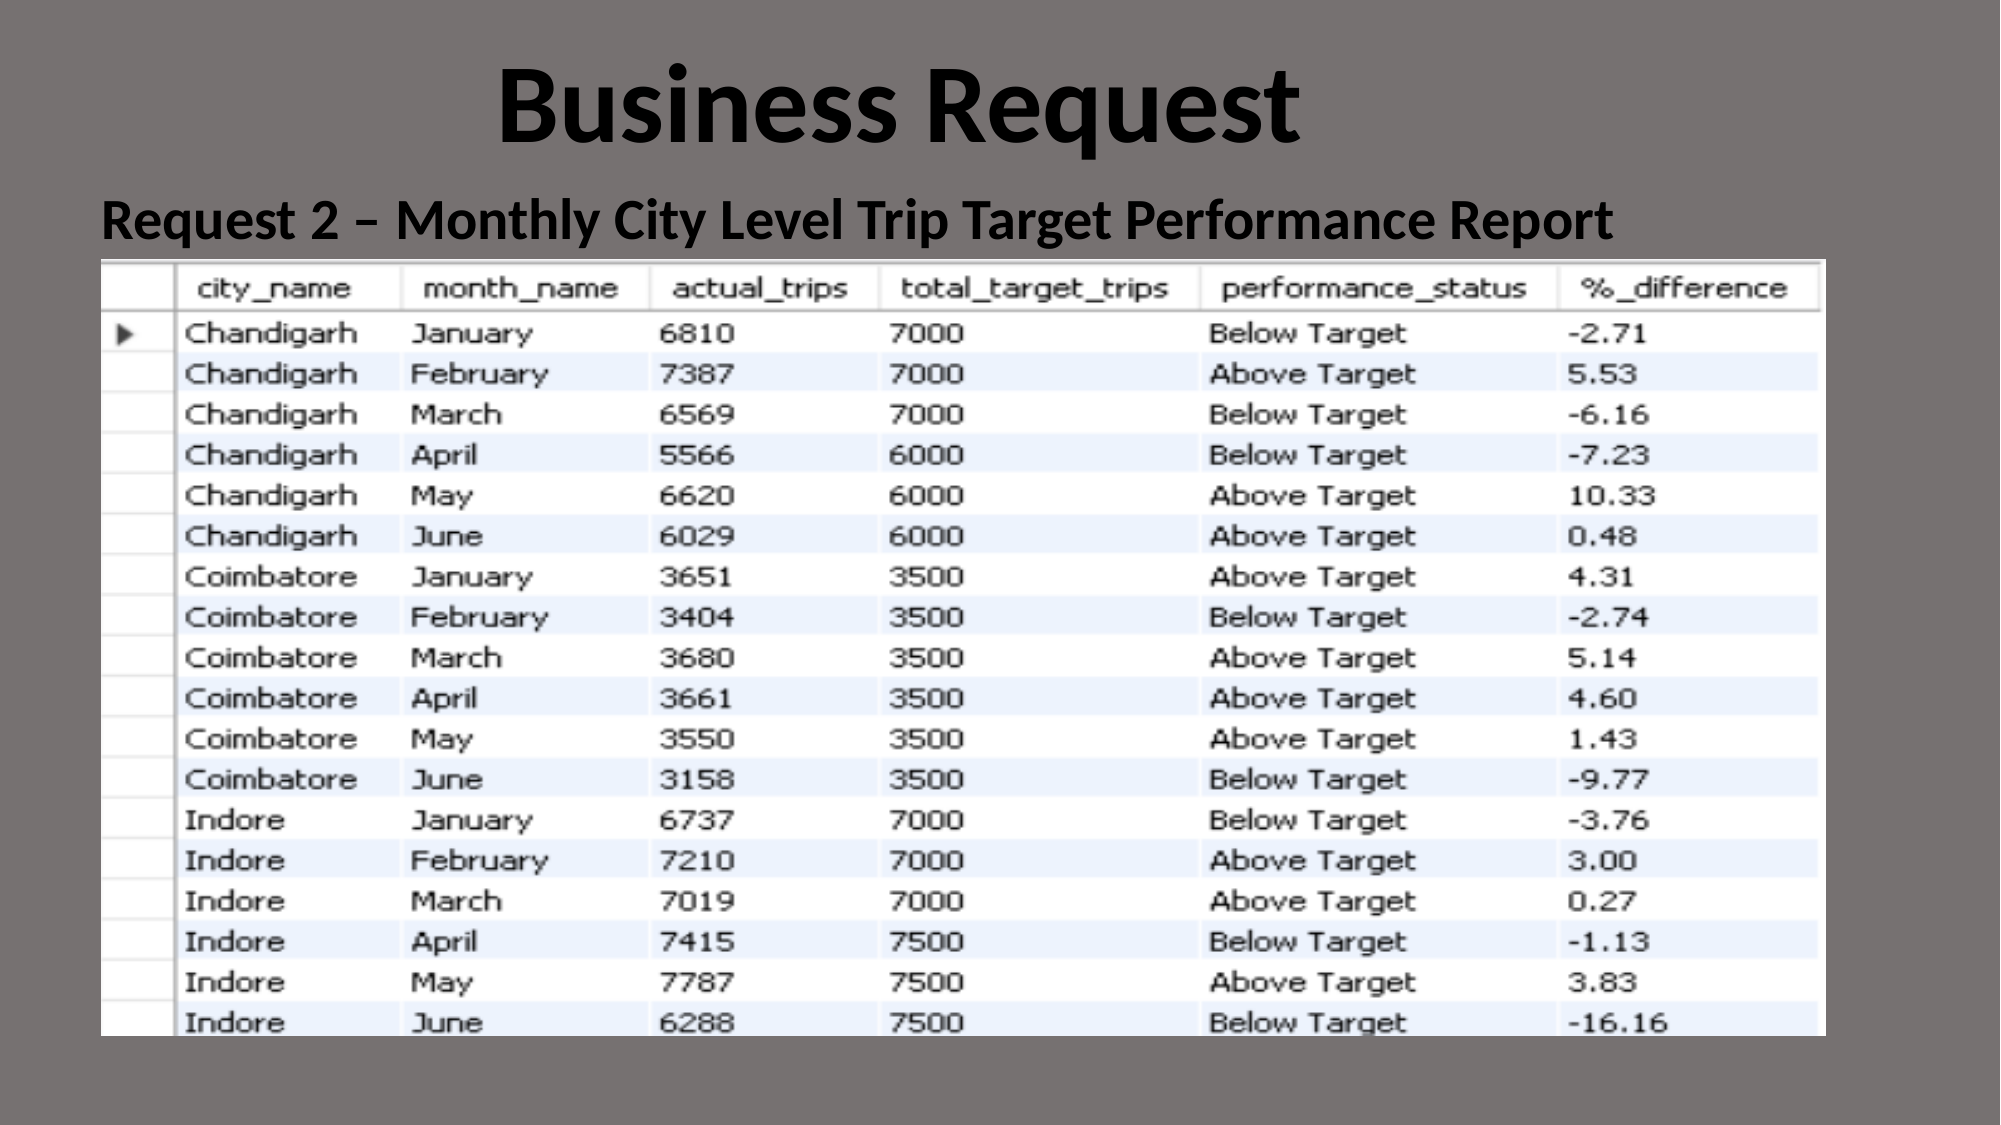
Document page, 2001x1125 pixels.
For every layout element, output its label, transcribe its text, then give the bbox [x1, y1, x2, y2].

text_box Business Request [481, 22, 1319, 172]
picture [101, 259, 1826, 1036]
text_box Request 2 – Monthly City Level Trip Target Performance Report [86, 173, 1630, 259]
